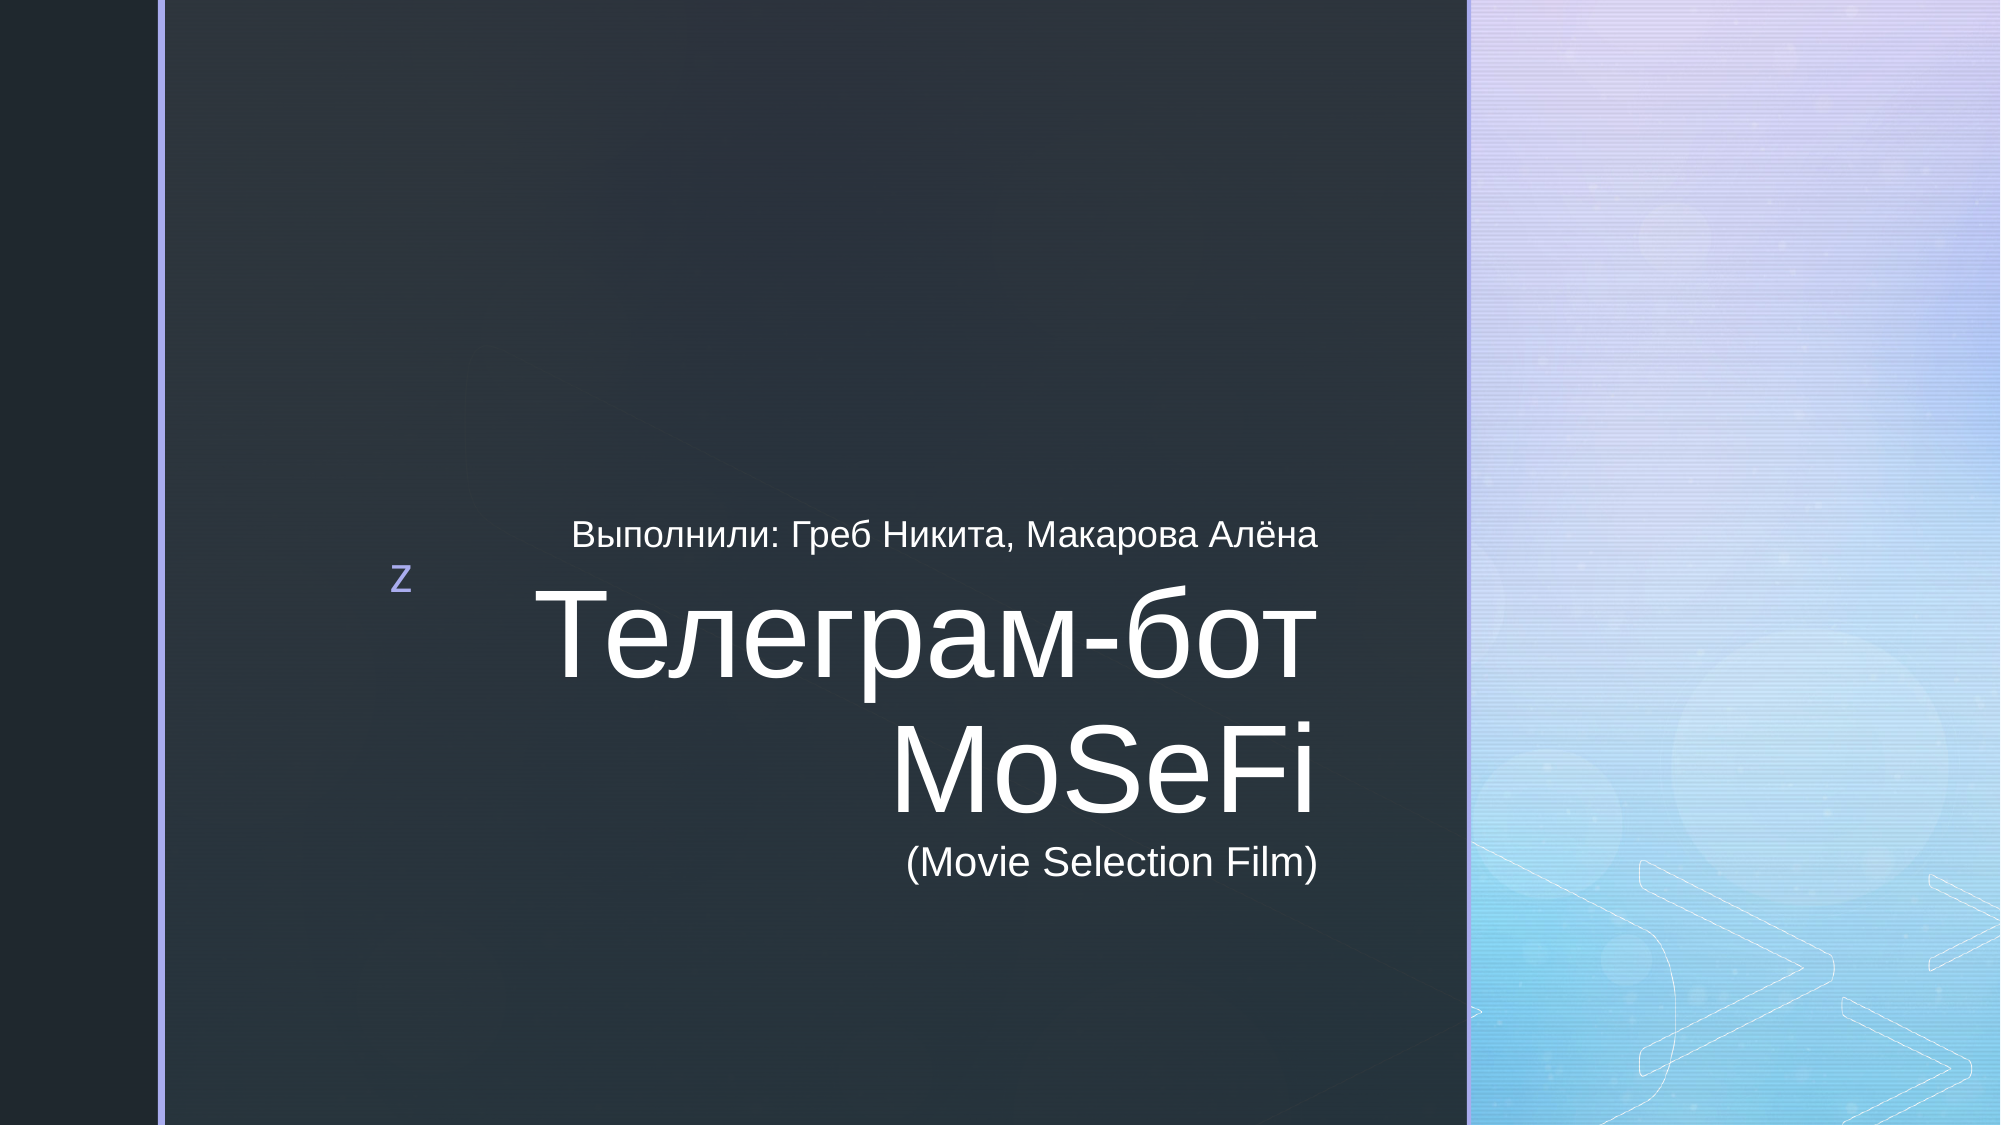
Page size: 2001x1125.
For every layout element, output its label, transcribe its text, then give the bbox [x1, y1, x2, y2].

picture [1472, 0, 2001, 1125]
subtitle Выполнили: Греб Никита, Макарова Алёна [454, 372, 1334, 563]
title Телеграм-бот MoSeFi (Movie Selection Film) [428, 562, 1334, 935]
